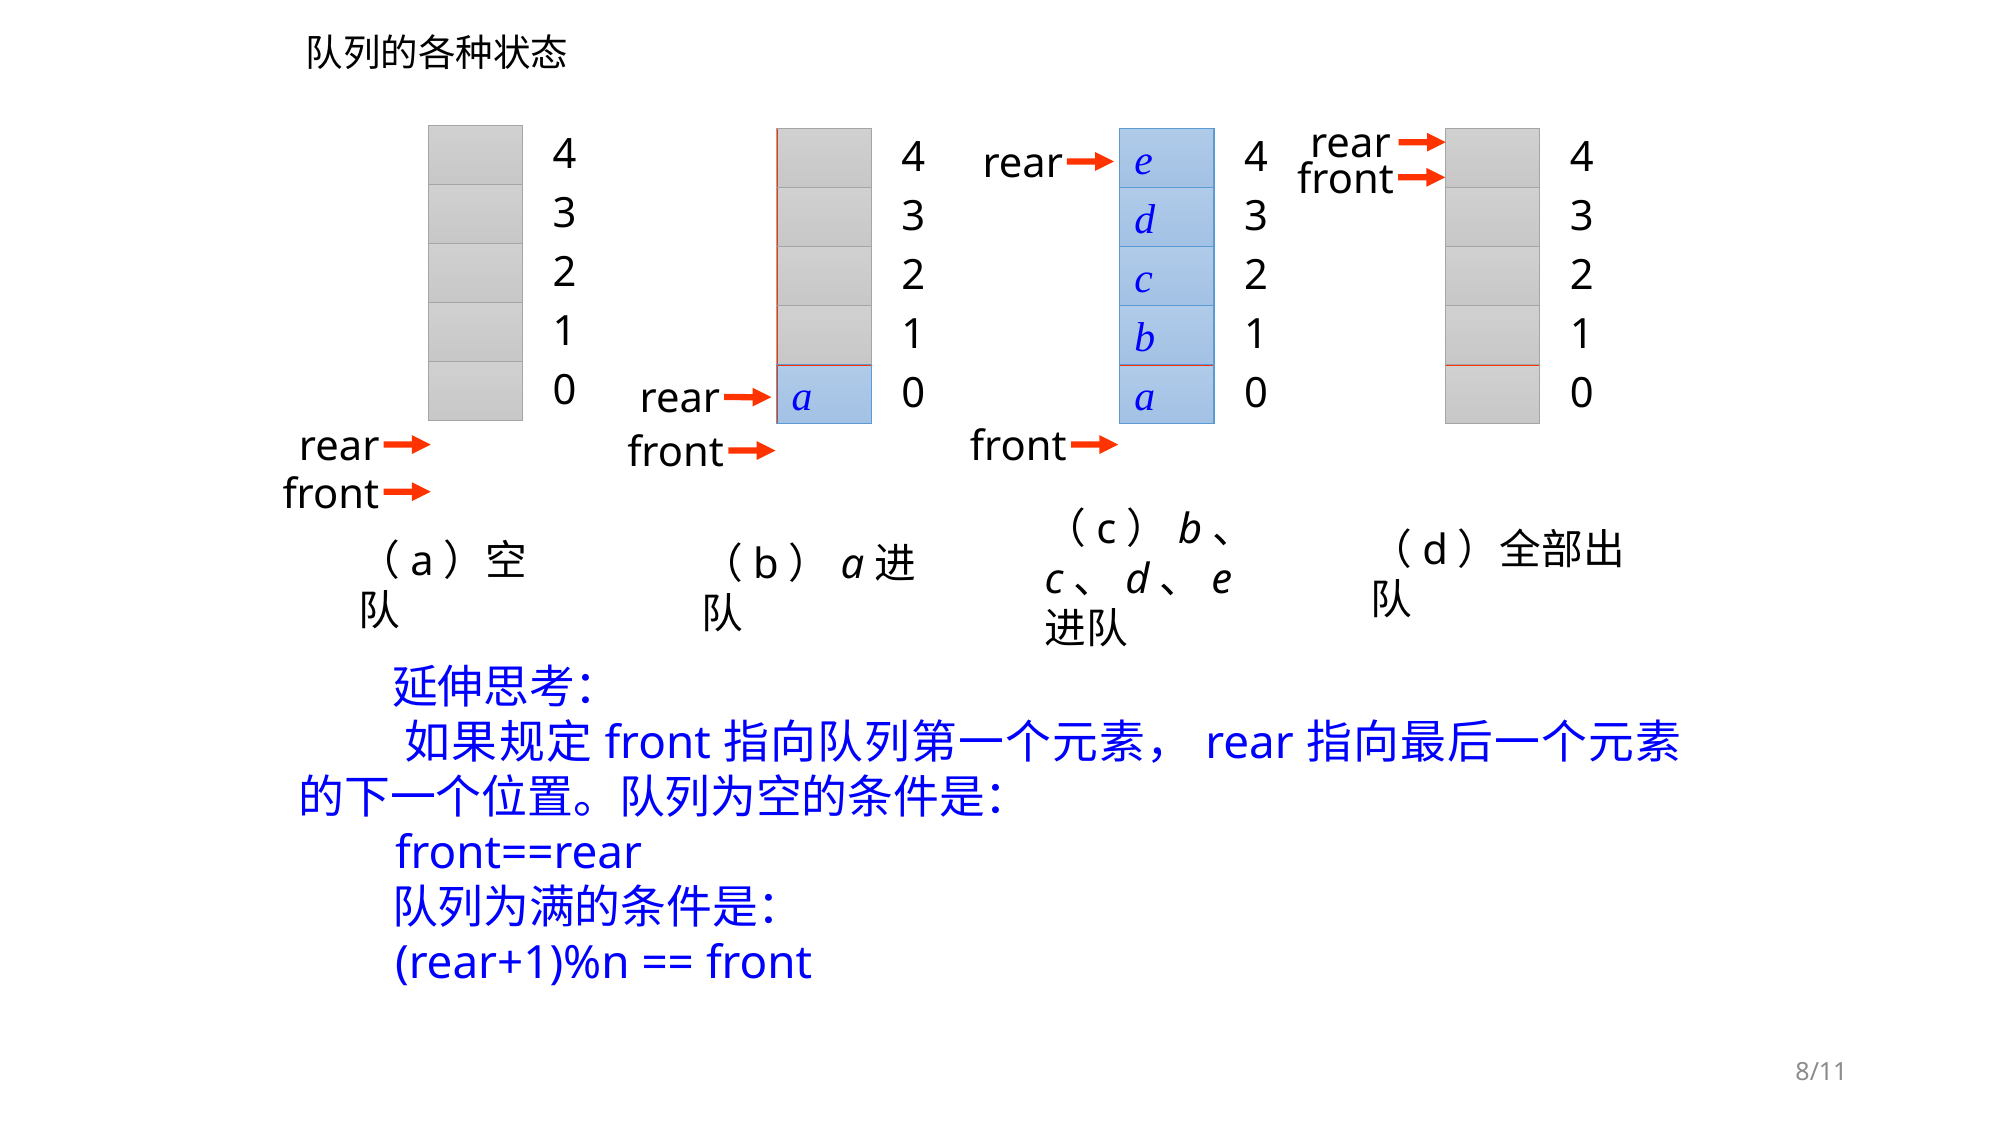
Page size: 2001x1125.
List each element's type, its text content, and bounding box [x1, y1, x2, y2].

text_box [612, 122, 958, 483]
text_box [1282, 108, 1626, 424]
text_box 队列的各种状态 [291, 22, 754, 82]
text_box 延伸思考： 如果规定front指向队列第一个元素，rear指向最后一个元素的下一个位置。队列为空的条件是： front==rear 队列为满的条件是： (rear+1)%n == front [284, 650, 1697, 996]
text_box （d）全部出队 [1355, 515, 1662, 631]
text_box （c）b、c、d、e进队 [1029, 494, 1296, 650]
text_box （b）a进队 [686, 529, 971, 645]
slide_number 8/11 [1412, 1042, 1863, 1103]
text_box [267, 119, 609, 525]
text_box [955, 122, 1301, 477]
text_box （a）空队 [343, 526, 581, 642]
